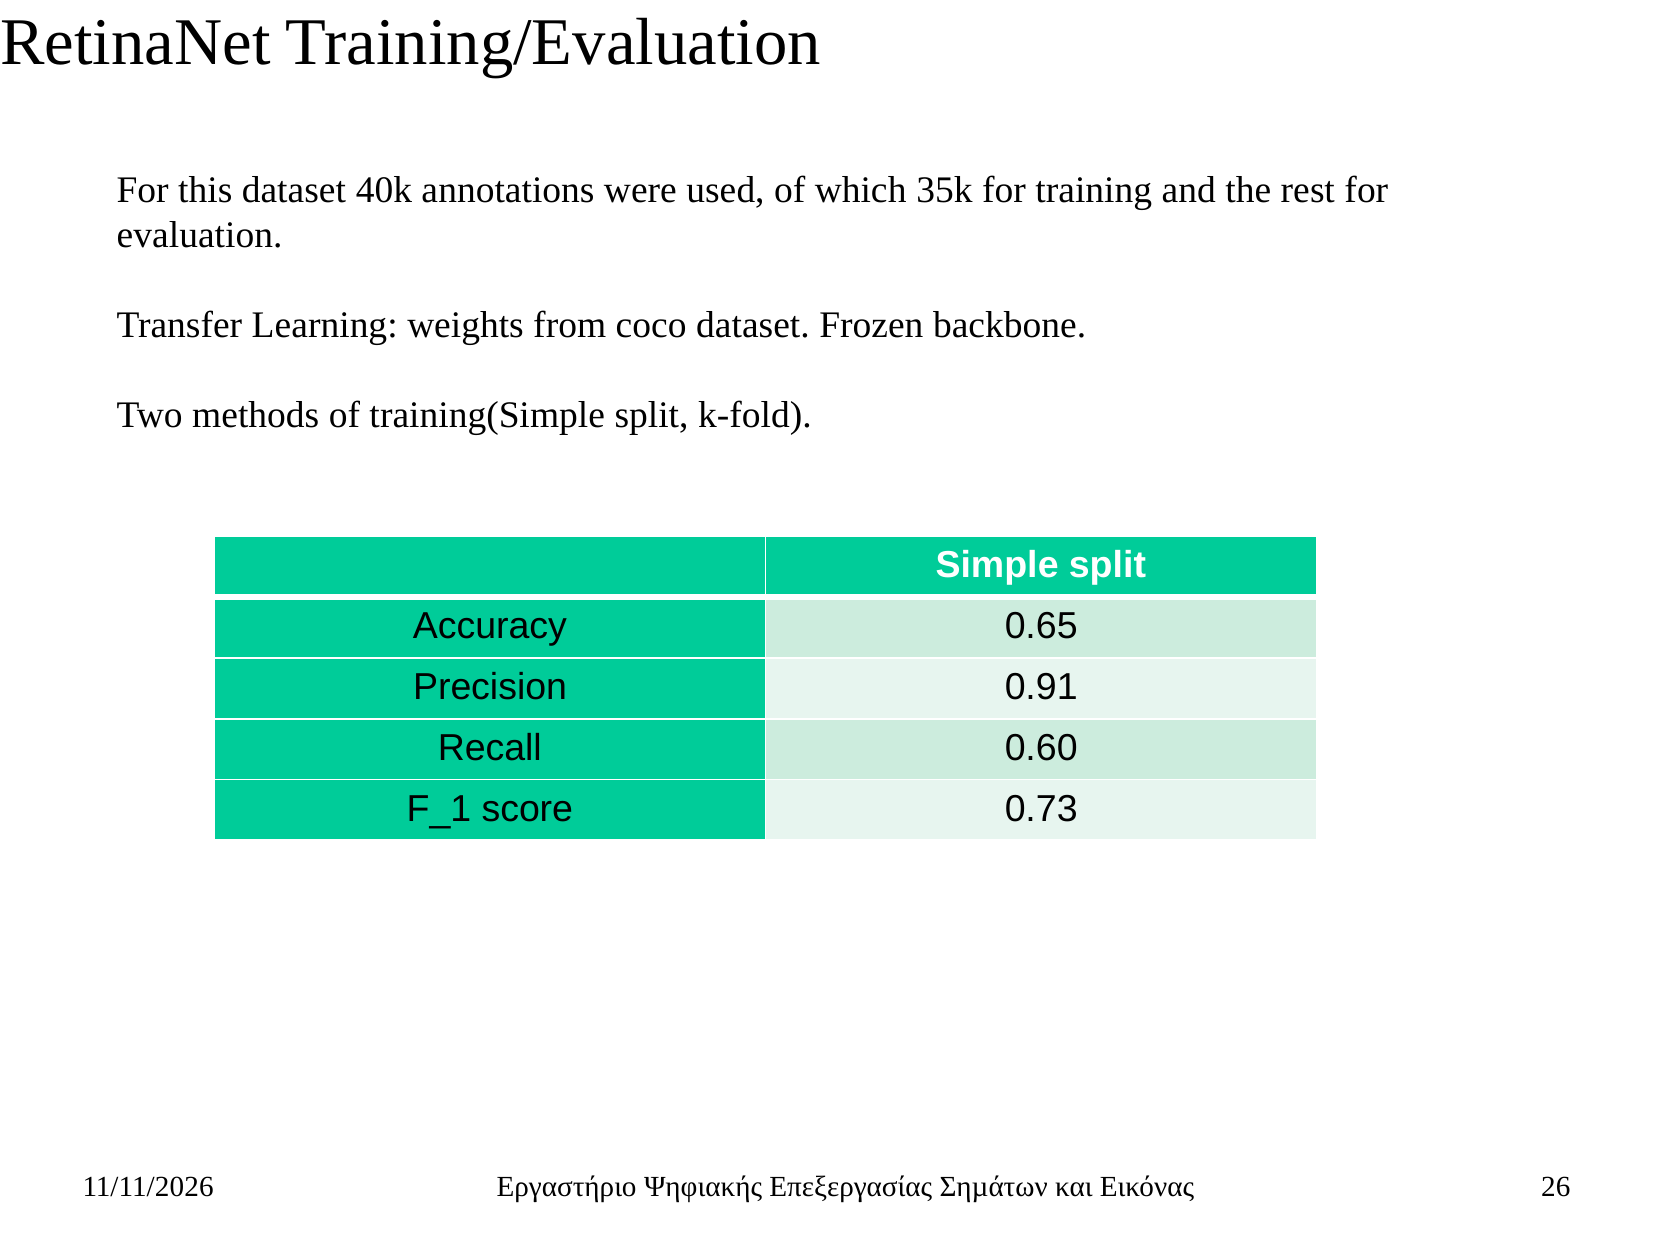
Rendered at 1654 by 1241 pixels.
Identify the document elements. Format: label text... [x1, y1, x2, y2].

footer Εργαστήριο Ψηφιακής Επεξεργασίας Σηµάτων και Εικόνας [489, 1170, 1202, 1215]
table_cell Precision [215, 659, 765, 718]
table_cell 0.60 [766, 720, 1316, 779]
text_box [0, 113, 1652, 1215]
table_cell Recall [215, 720, 765, 779]
slide_number 26 [1202, 1170, 1571, 1215]
table_header [215, 537, 765, 594]
table_header Simple split [766, 537, 1316, 594]
table_cell 0.65 [766, 600, 1316, 657]
table_cell Accuracy [215, 600, 765, 657]
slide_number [82, 1170, 468, 1215]
text_box For this dataset 40k annotations were used, of which 35k for training and the rest for evaluation. Transfer Learning: weights from coco dataset. Frozen backbone. Two methods of training(Simple split, k-fold). [101, 157, 1552, 533]
table_cell 0.91 [766, 659, 1316, 718]
table_cell 0.73 [766, 780, 1316, 839]
table_cell F_1 score [215, 780, 765, 839]
subtitle RetinaNet Training/Evaluation [0, 0, 1654, 113]
